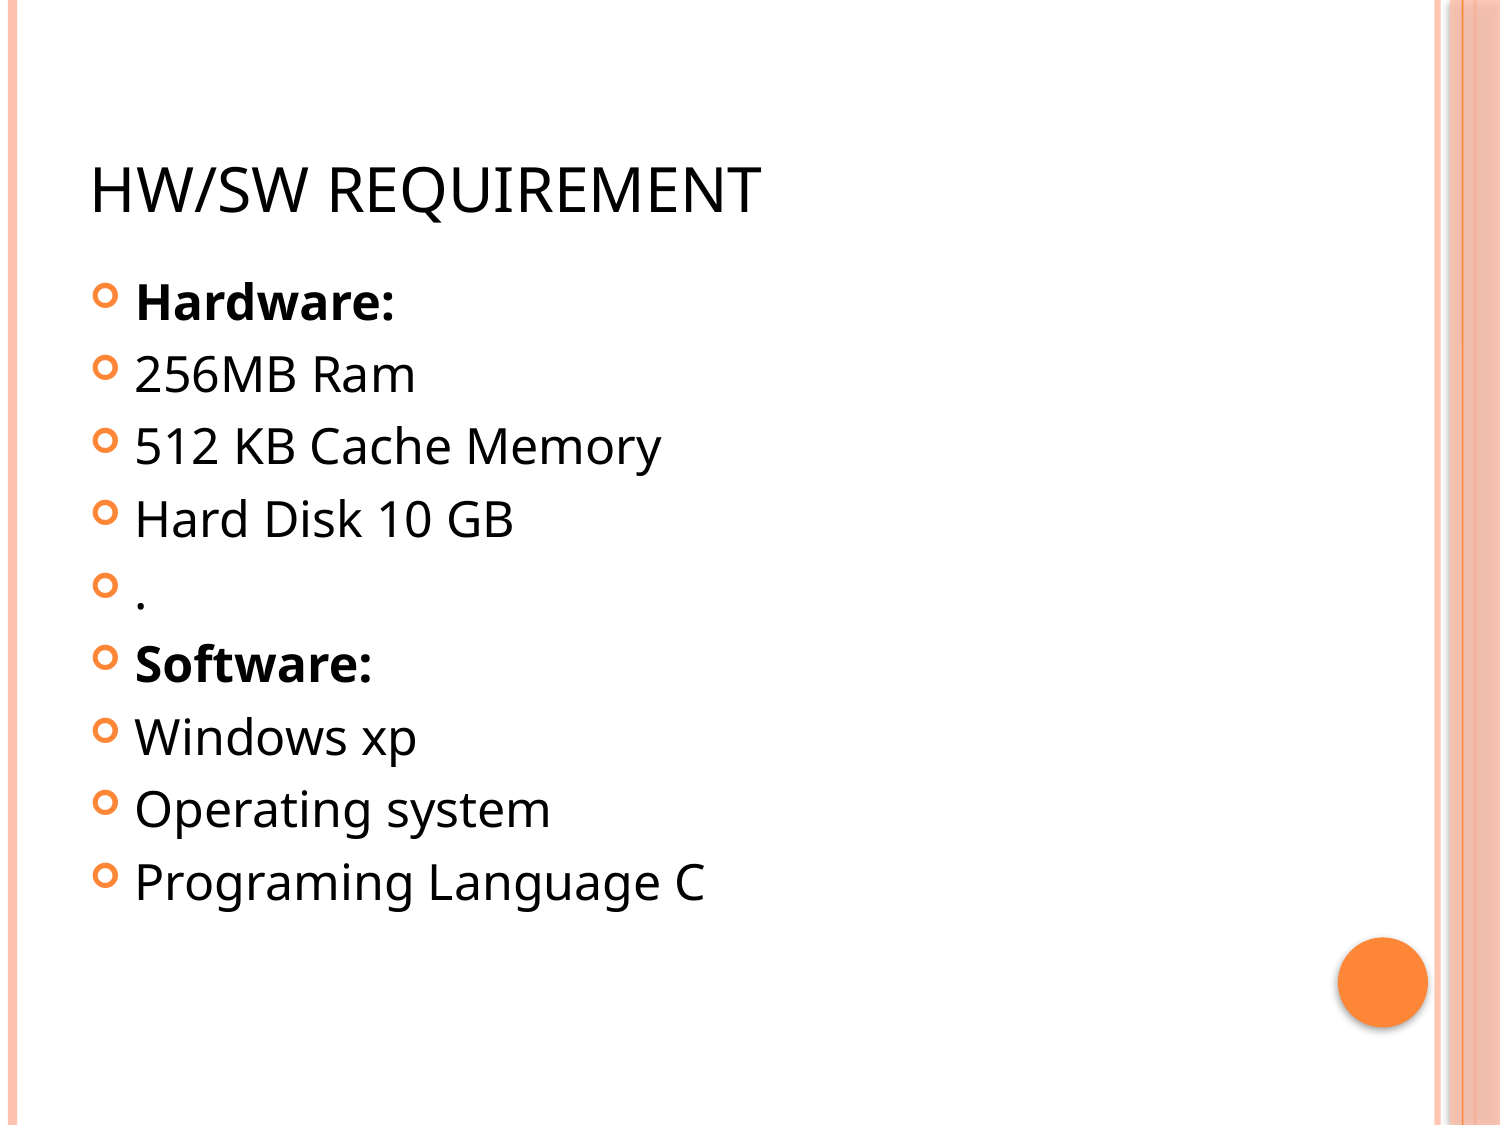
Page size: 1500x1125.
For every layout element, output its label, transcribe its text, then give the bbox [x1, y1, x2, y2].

title Hw/sw requirement [75, 45, 1300, 233]
list Hardware: 256MB Ram 512 KB Cache Memory Hard Disk 10 GB . Software: Windows xp Operating system Programing Language C [75, 262, 1300, 1062]
